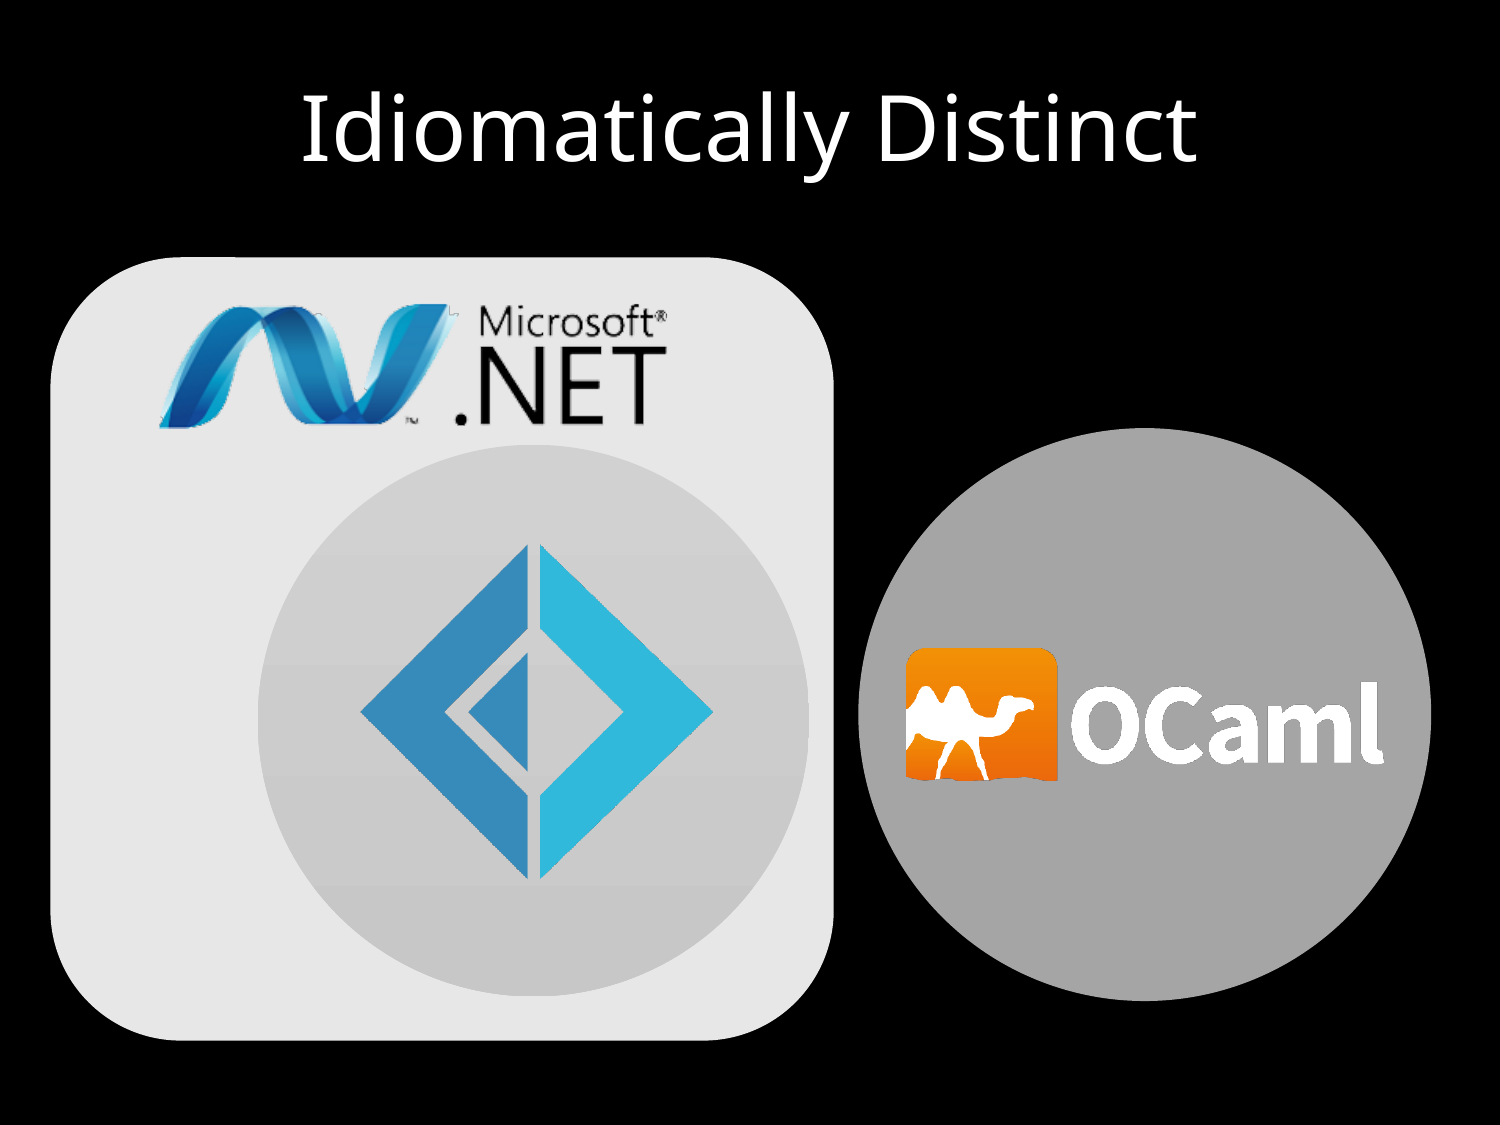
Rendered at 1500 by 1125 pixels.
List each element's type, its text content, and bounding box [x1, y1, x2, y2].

text_box [257, 444, 810, 997]
picture [155, 301, 669, 429]
text_box [857, 427, 1433, 1003]
text_box [49, 256, 835, 1042]
title Idiomatically Distinct [47, 75, 1452, 226]
picture [906, 648, 1384, 781]
picture [345, 523, 728, 906]
